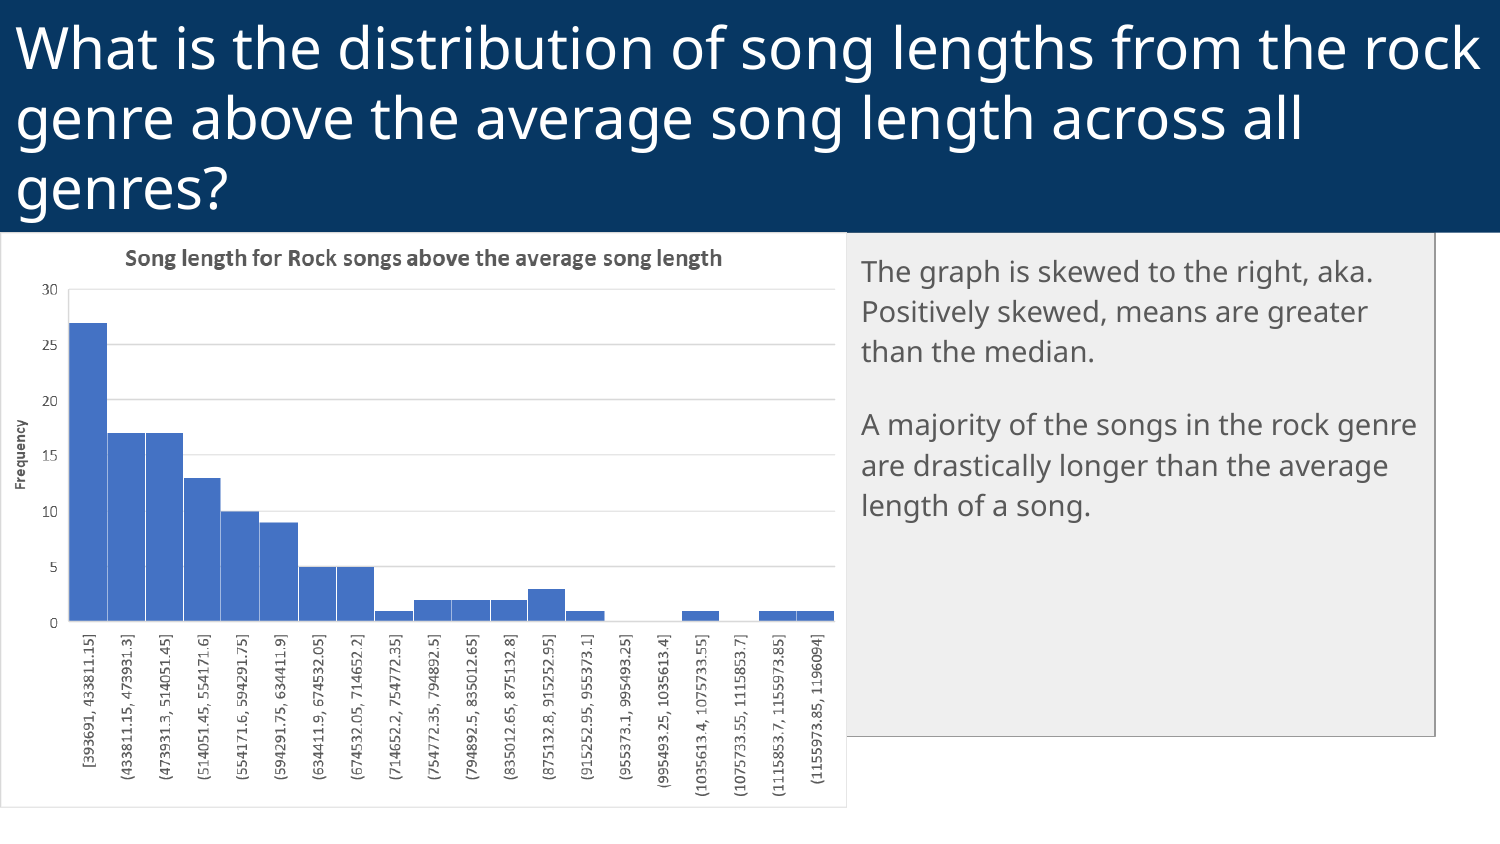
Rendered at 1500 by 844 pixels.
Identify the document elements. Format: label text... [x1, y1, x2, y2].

title What is the distribution of song lengths from the rock genre above the average song length across all genres? [0, 0, 1500, 233]
list The graph is skewed to the right, aka. Positively skewed, means are greater than the median. A majority of the songs in the rock genre are drastically longer than the average length of a song. [848, 233, 1436, 737]
picture [0, 232, 847, 808]
